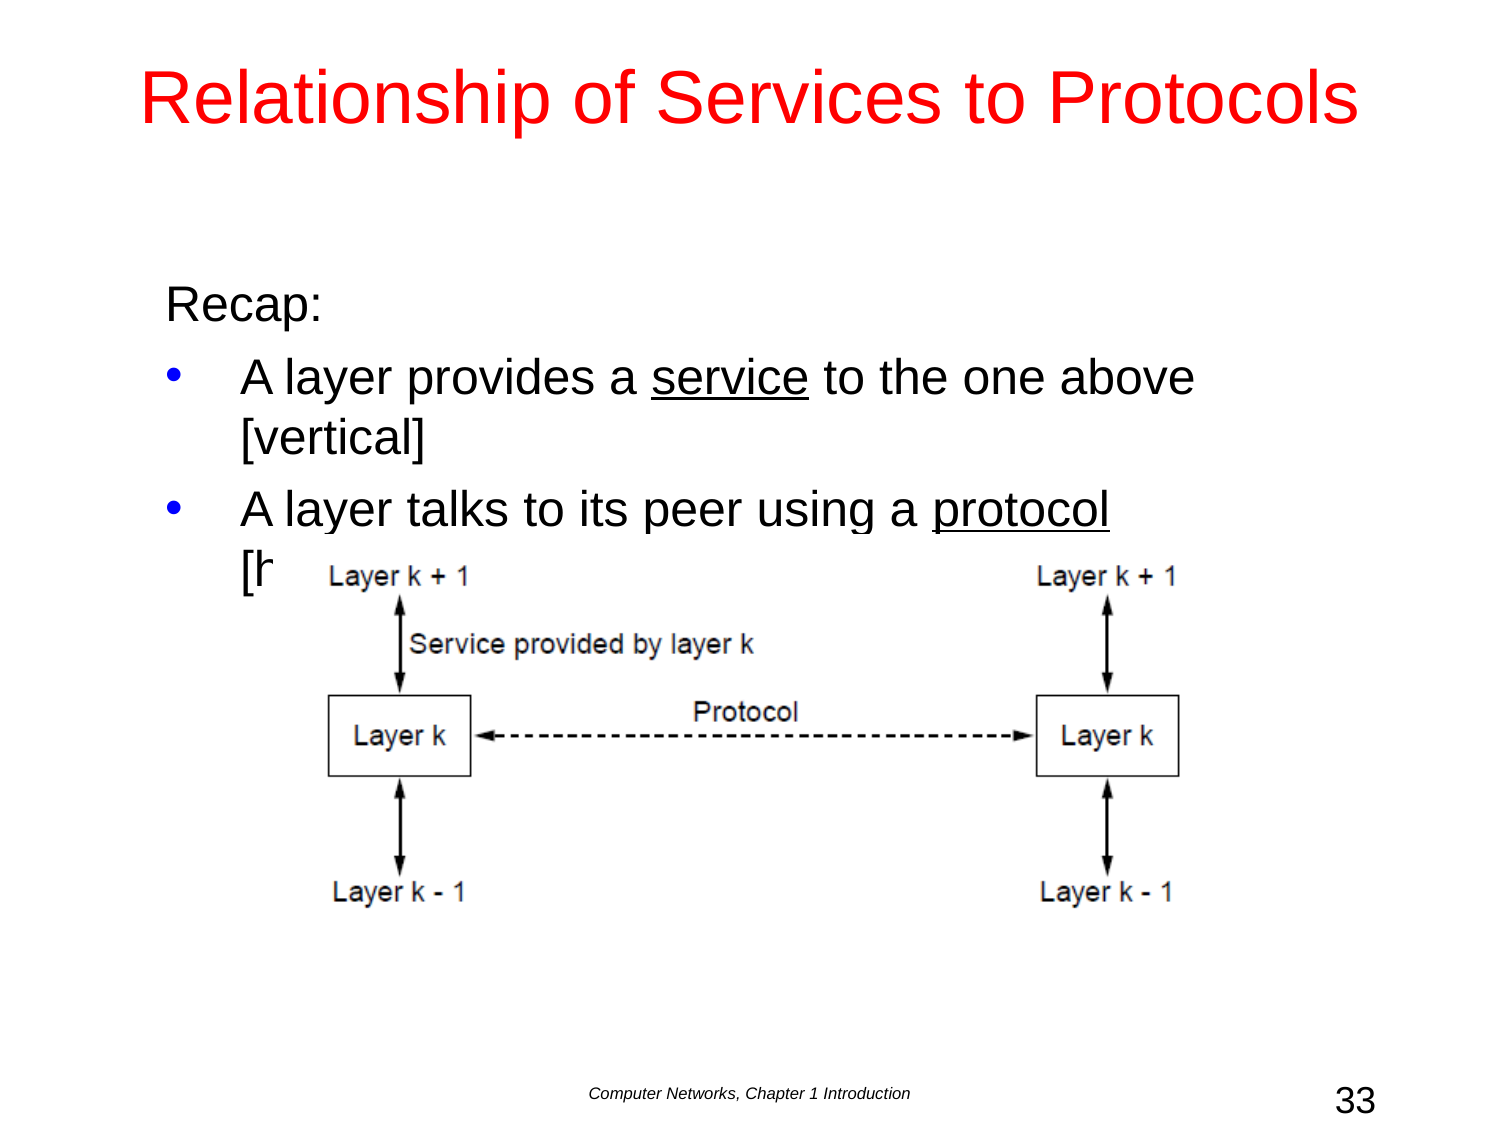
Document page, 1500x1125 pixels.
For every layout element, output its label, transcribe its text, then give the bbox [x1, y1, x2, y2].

footer Computer Networks, Chapter 1 Introduction [0, 1074, 1500, 1125]
picture [272, 534, 1227, 935]
list Recap: A layer provides a service to the one above [vertical] A layer talks to its peer using a protocol [horizontal] [150, 264, 1428, 1019]
title Relationship of Services to Protocols [0, 0, 1500, 188]
